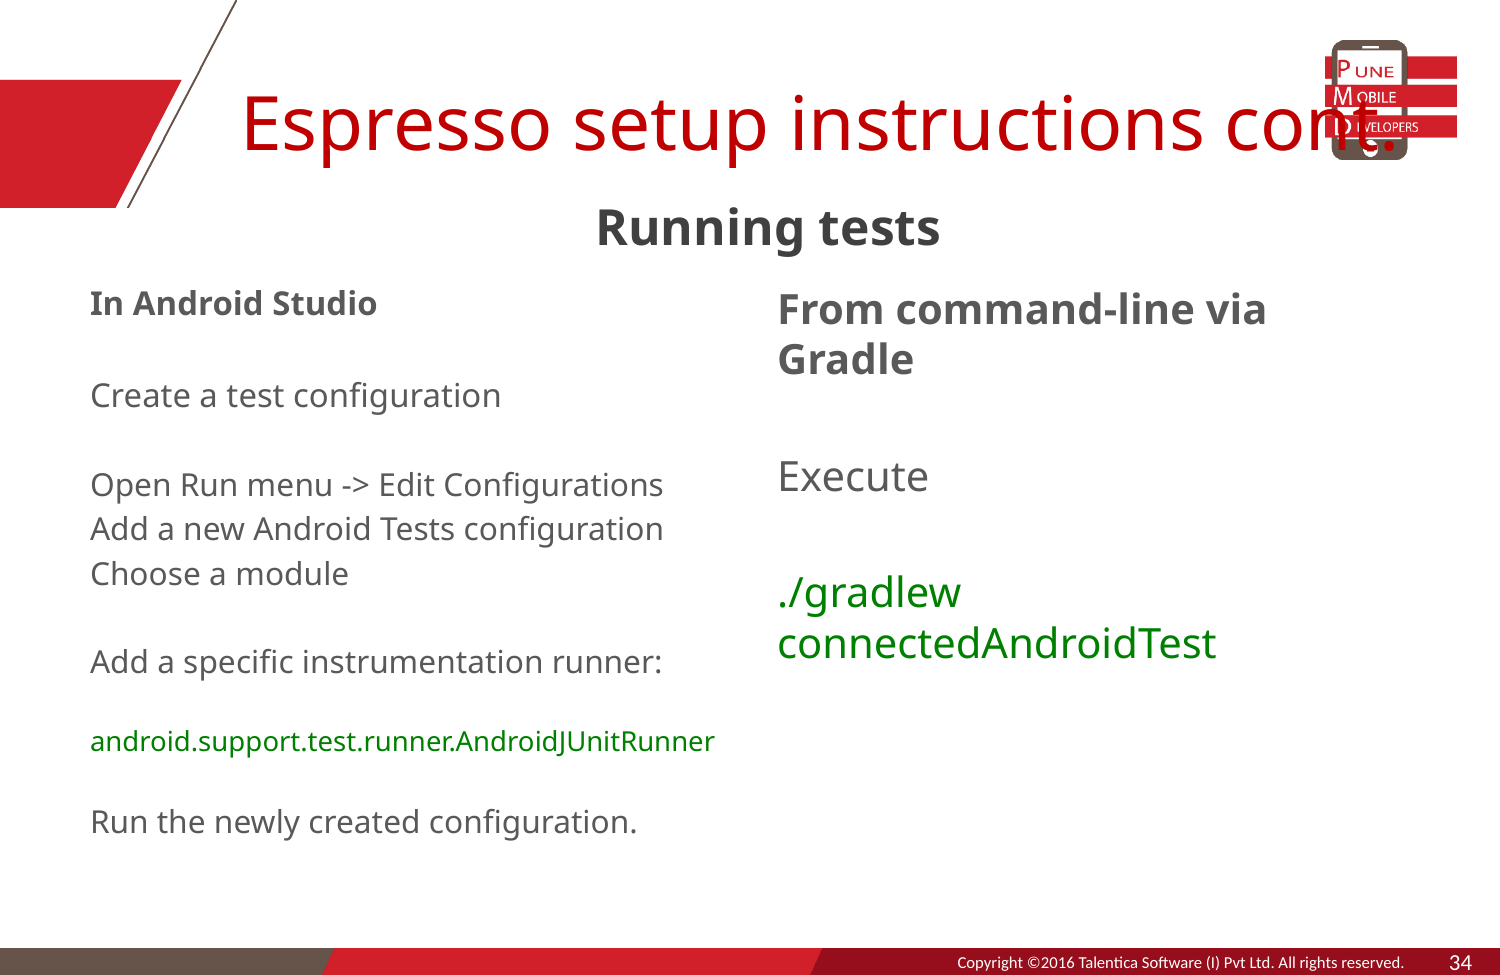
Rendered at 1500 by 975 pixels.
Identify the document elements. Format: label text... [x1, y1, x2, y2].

picture [0, 0, 237, 208]
list From command-line via Gradle Execute ./gradlew connectedAndroidTest [761, 275, 1425, 866]
picture [0, 948, 1500, 975]
text_box Running tests [174, 187, 1375, 263]
list In Android Studio Create a test configuration Open Run menu -> Edit Configurations Add a new Android Tests configuration Choose a module Add a specific instrumentation runner: android.support.test.runner.AndroidJUnitRunner Run the newly created configuration. [75, 275, 738, 866]
picture [1425, 40, 1457, 160]
title Espresso setup instructions cont. [225, 39, 1425, 202]
